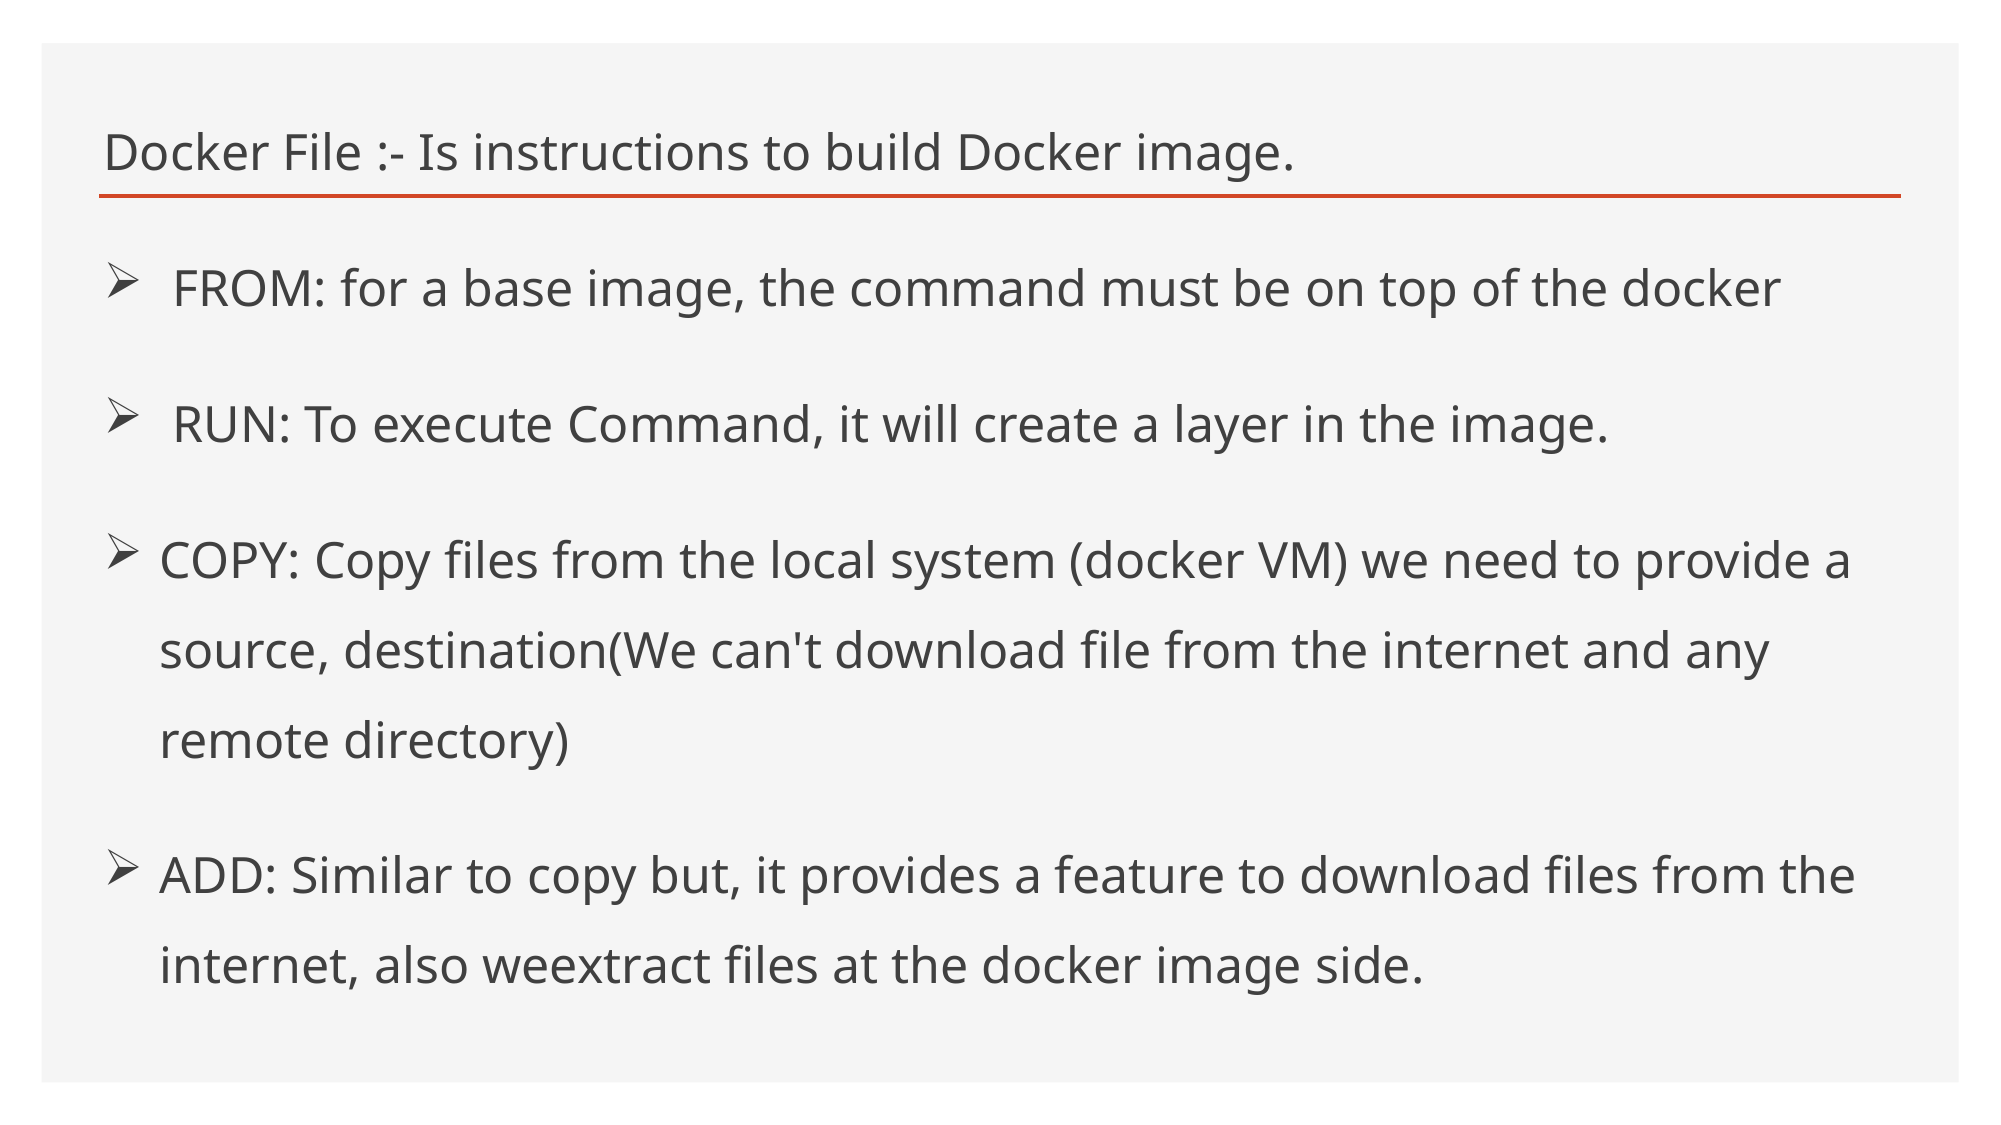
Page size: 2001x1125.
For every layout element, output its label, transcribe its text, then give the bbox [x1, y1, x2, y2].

list Docker File :- Is instructions to build Docker image. FROM: for a base image, the command must be on top of the docker RUN: To execute Command, it will create a layer in the image. COPY: Copy files from the local system (docker VM) we need to provide a source, destination(We can't download file from the internet and any remote directory) ADD: Similar to copy but, it provides a feature to download files from the internet, also weextract files at the docker image side. [88, 83, 1926, 1040]
